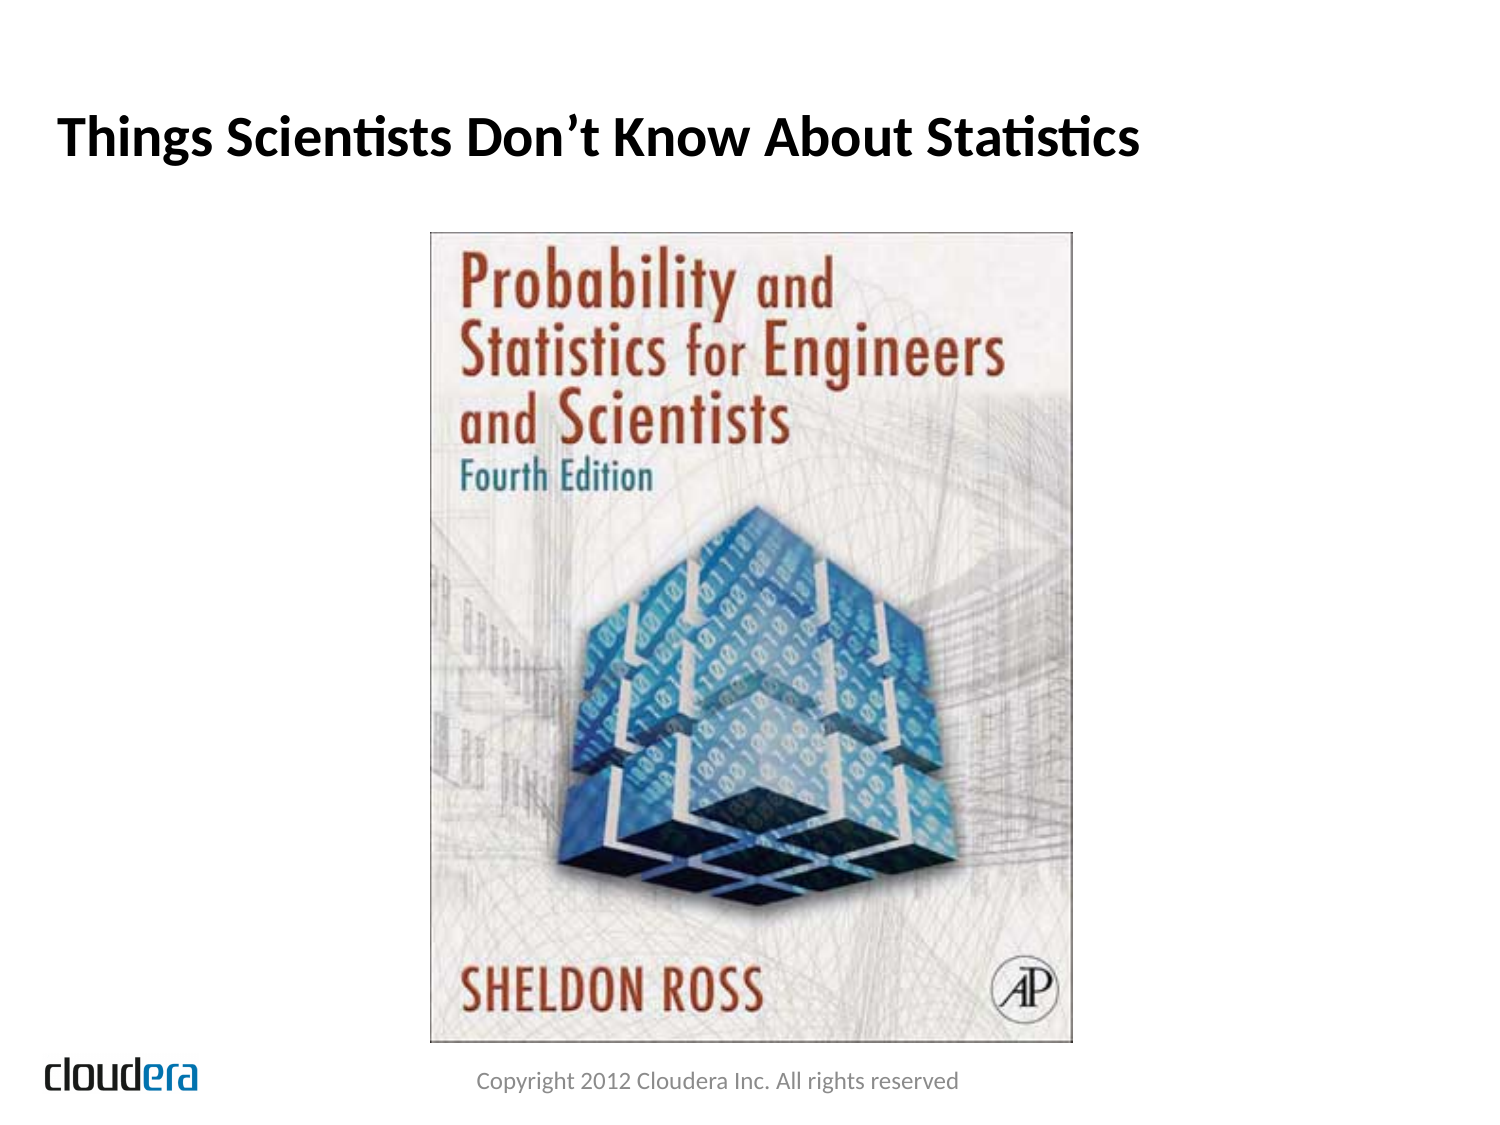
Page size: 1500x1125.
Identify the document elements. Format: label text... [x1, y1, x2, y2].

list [41, 232, 1462, 1043]
picture [42, 1053, 199, 1094]
footer Copyright 2012 Cloudera Inc. All rights reserved [375, 1064, 1063, 1096]
title Things Scientists Don’t Know About Statistics [42, 35, 1461, 231]
